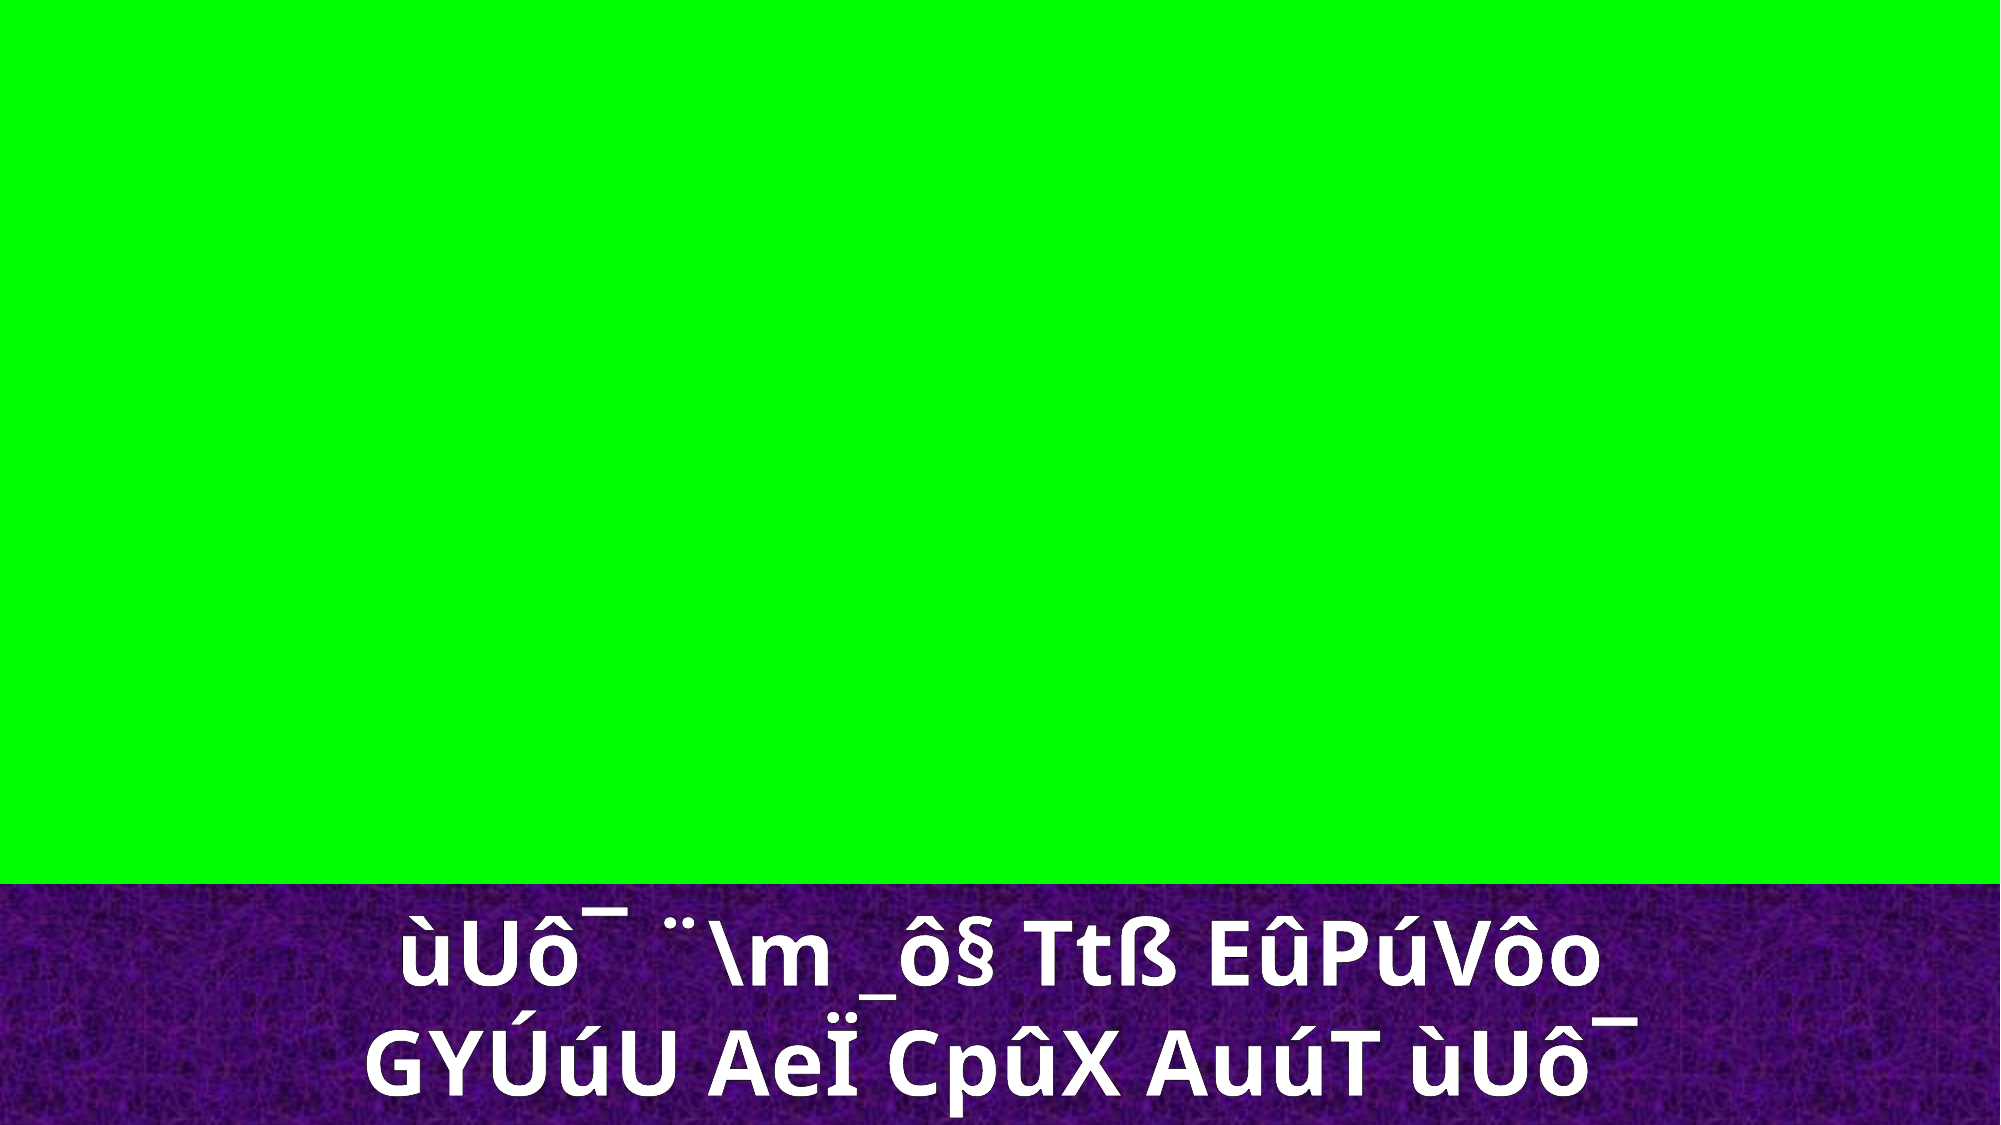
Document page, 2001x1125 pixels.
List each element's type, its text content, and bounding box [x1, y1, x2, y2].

text_box ùUô¯ ¨\m _ô§ Ttß EûPúVôo GYÚúU AeÏ CpûX AuúT ùUô¯ [0, 886, 2000, 1122]
